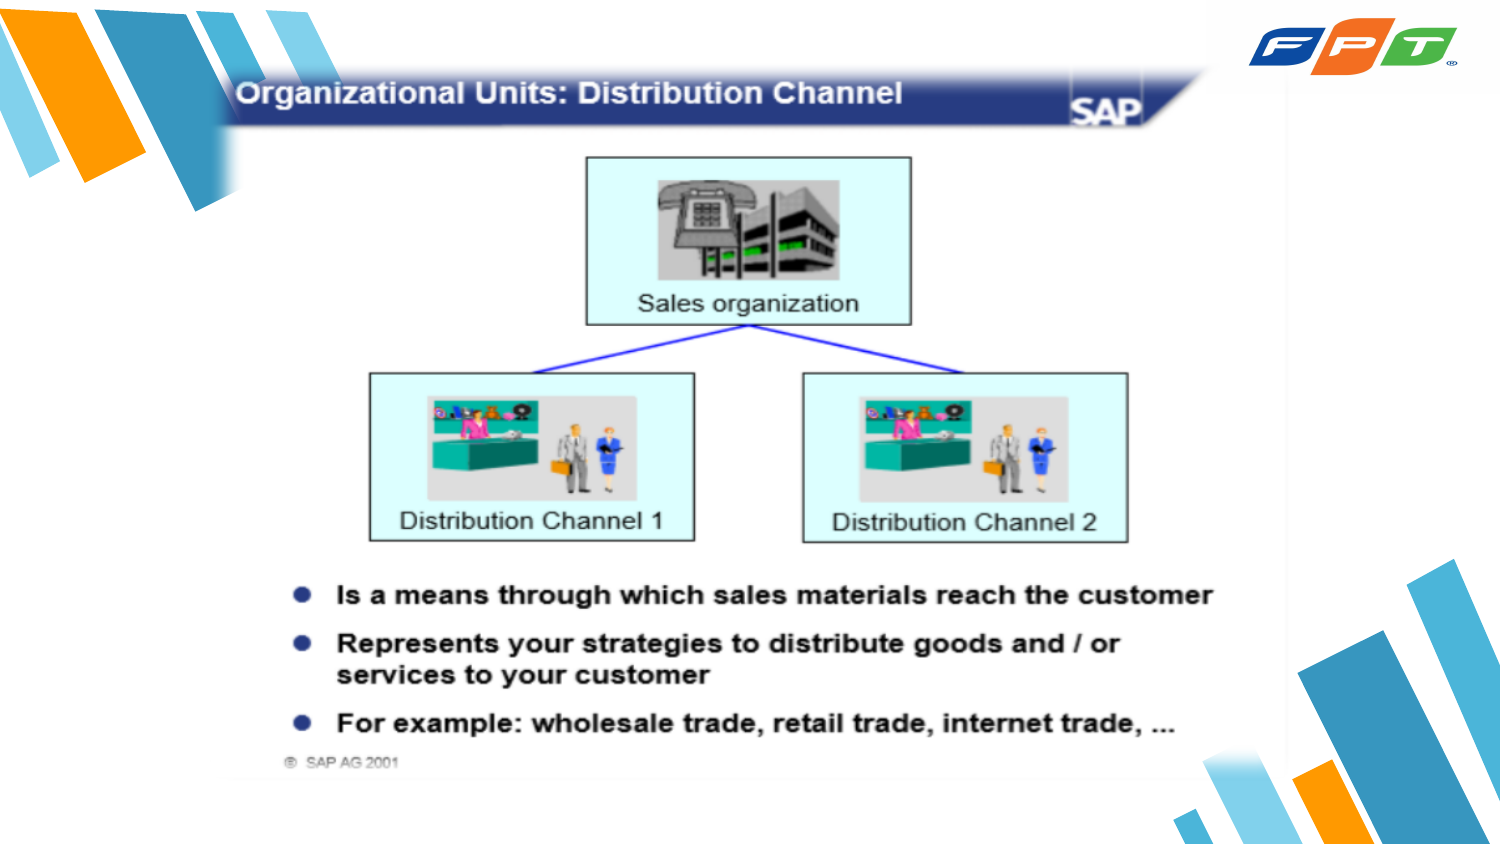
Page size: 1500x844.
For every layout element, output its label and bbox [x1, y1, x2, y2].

picture [209, 0, 1500, 781]
